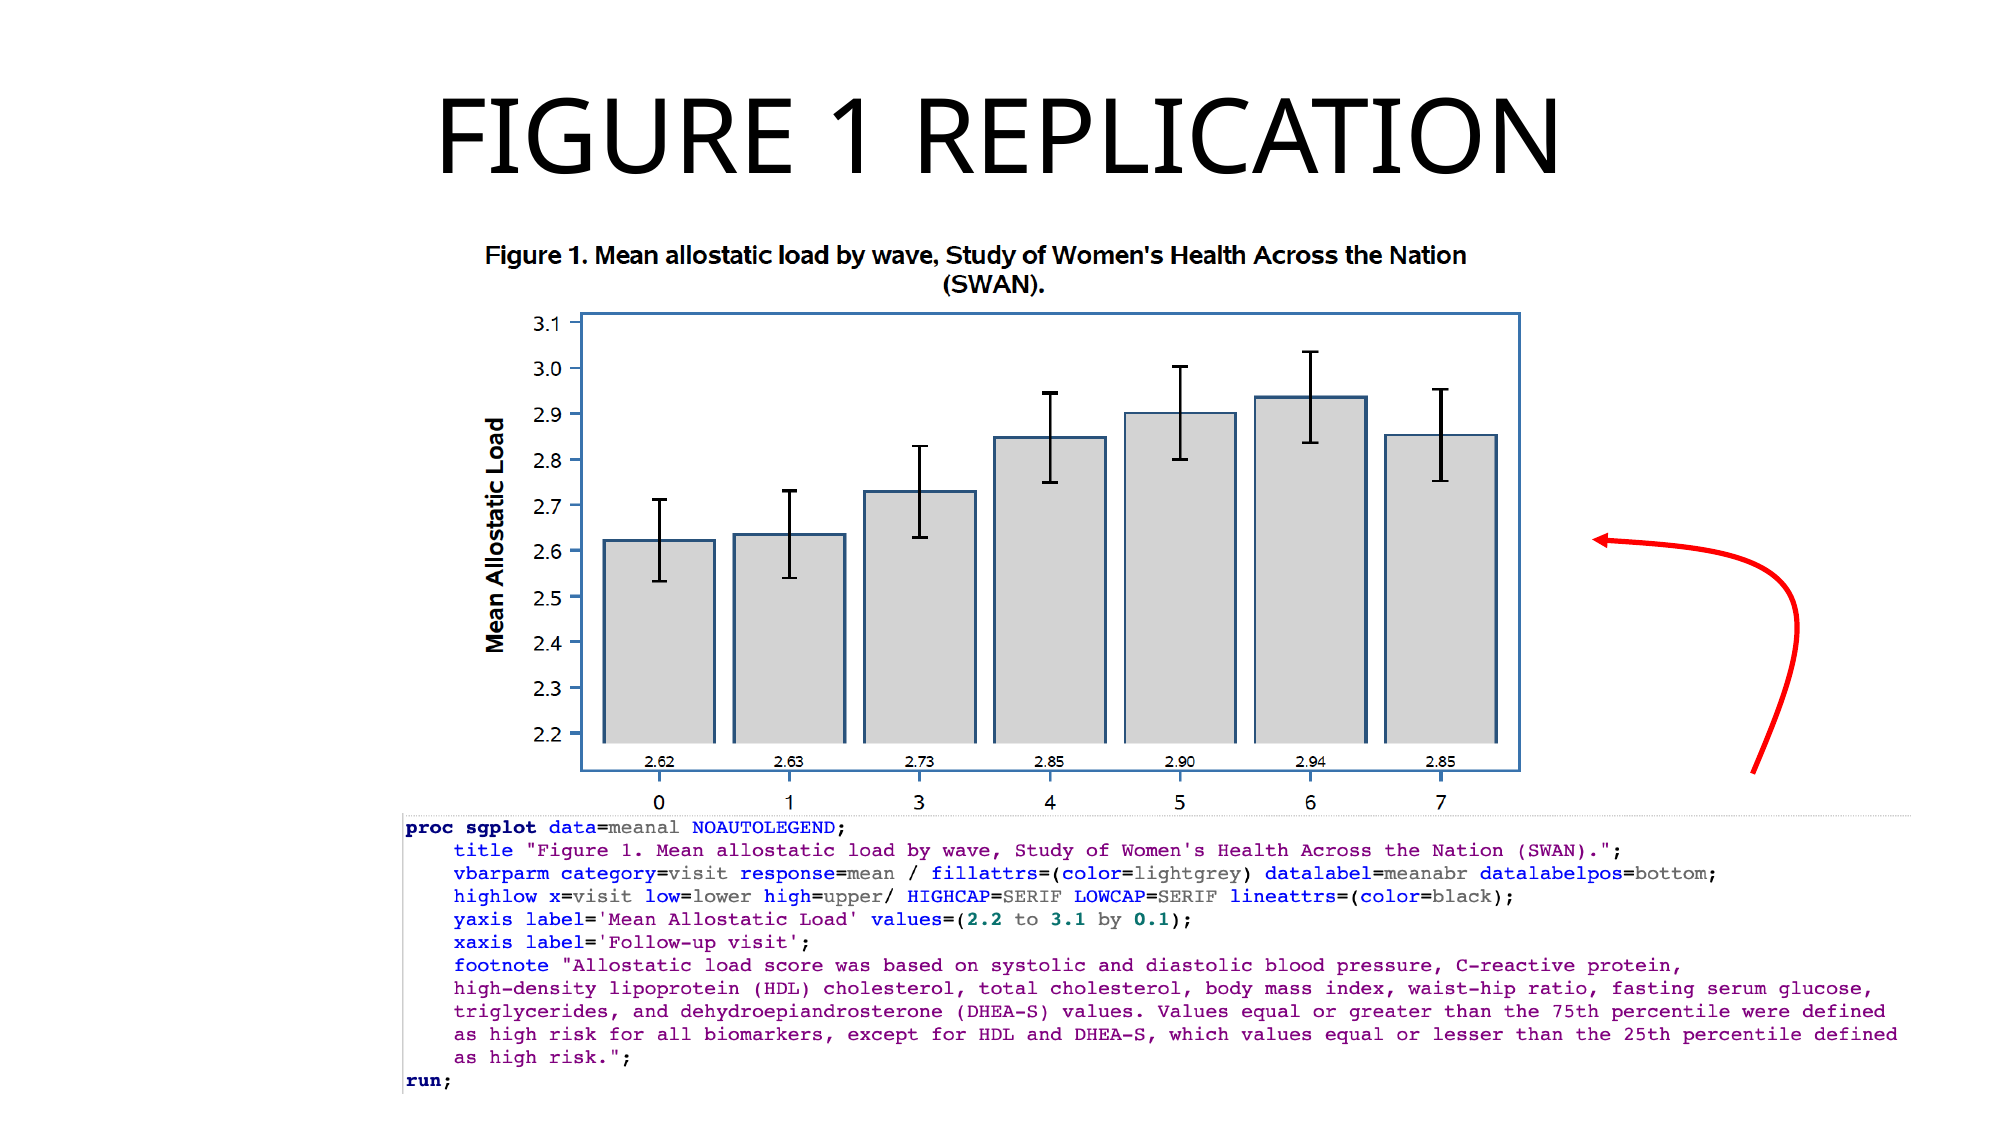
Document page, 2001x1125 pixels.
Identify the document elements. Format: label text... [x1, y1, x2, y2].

text_box [1592, 534, 1799, 775]
title FIGURE 1 REPLICATION [137, 30, 1863, 249]
picture [402, 226, 1911, 1095]
